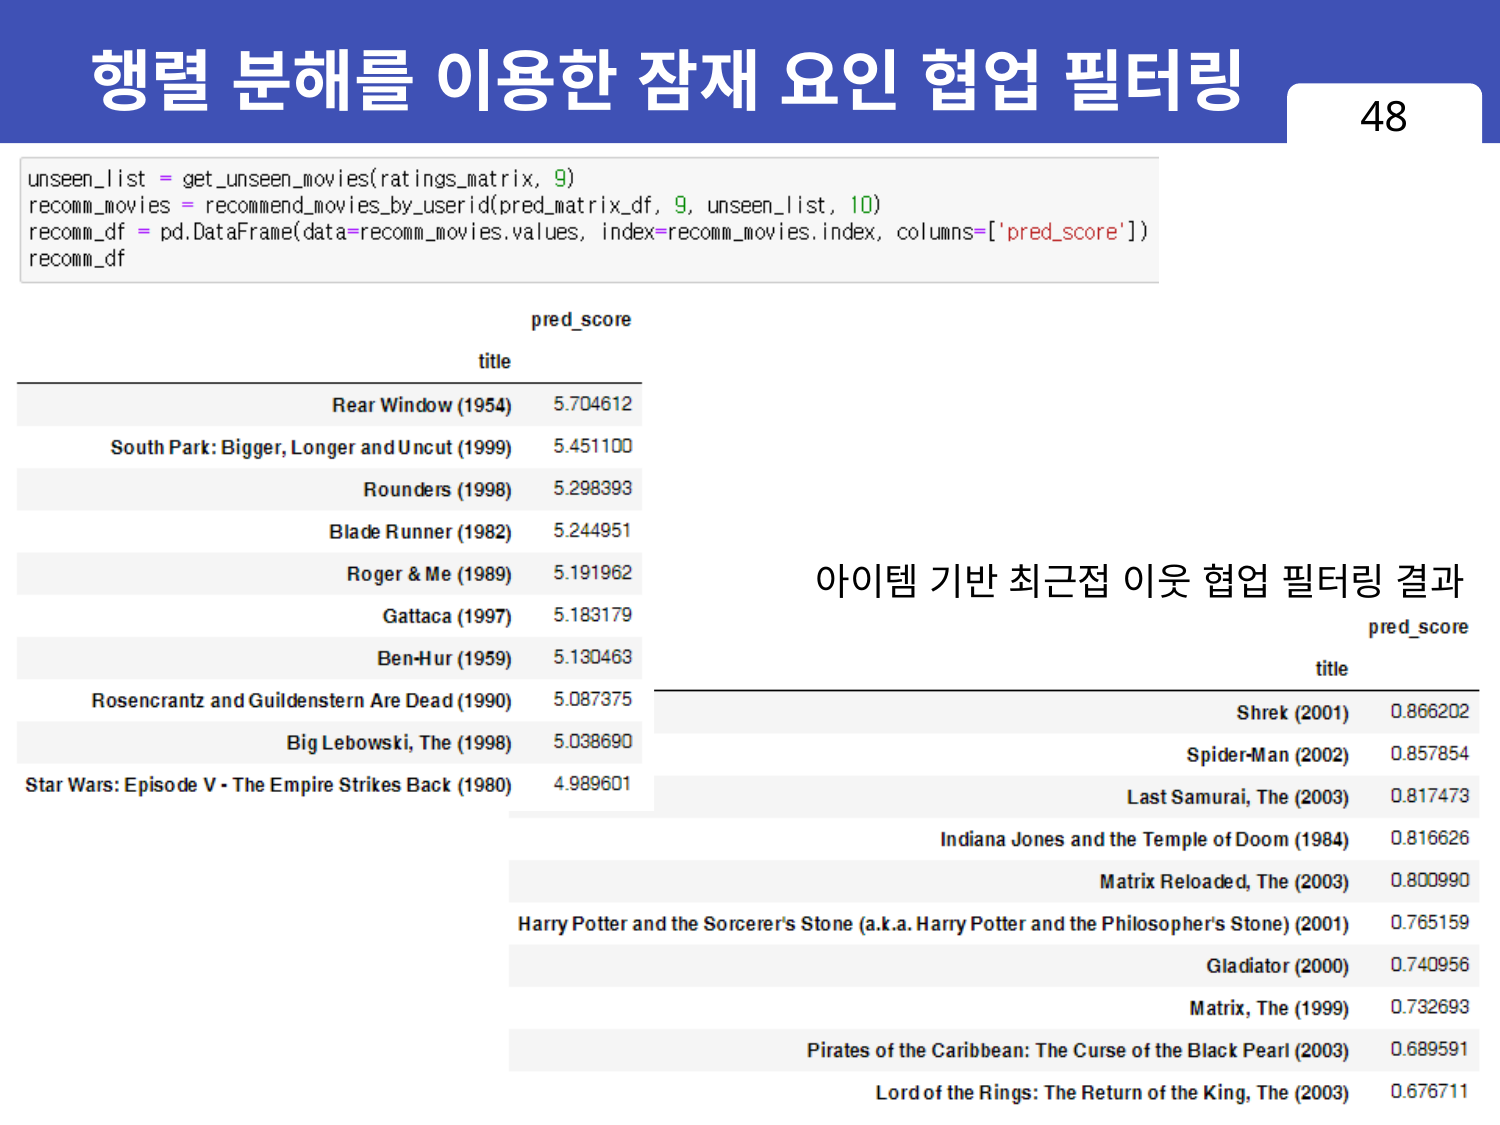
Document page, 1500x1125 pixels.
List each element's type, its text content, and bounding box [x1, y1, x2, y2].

text_box 아이템 기반 최근접 이웃 협업 필터링 결과 [800, 550, 1481, 611]
title 행렬 분해를 이용한 잠재 요인 협업 필터링 [74, 16, 1426, 141]
picture [5, 296, 1495, 1118]
slide_number 48 [1286, 81, 1483, 161]
picture [17, 148, 1160, 292]
